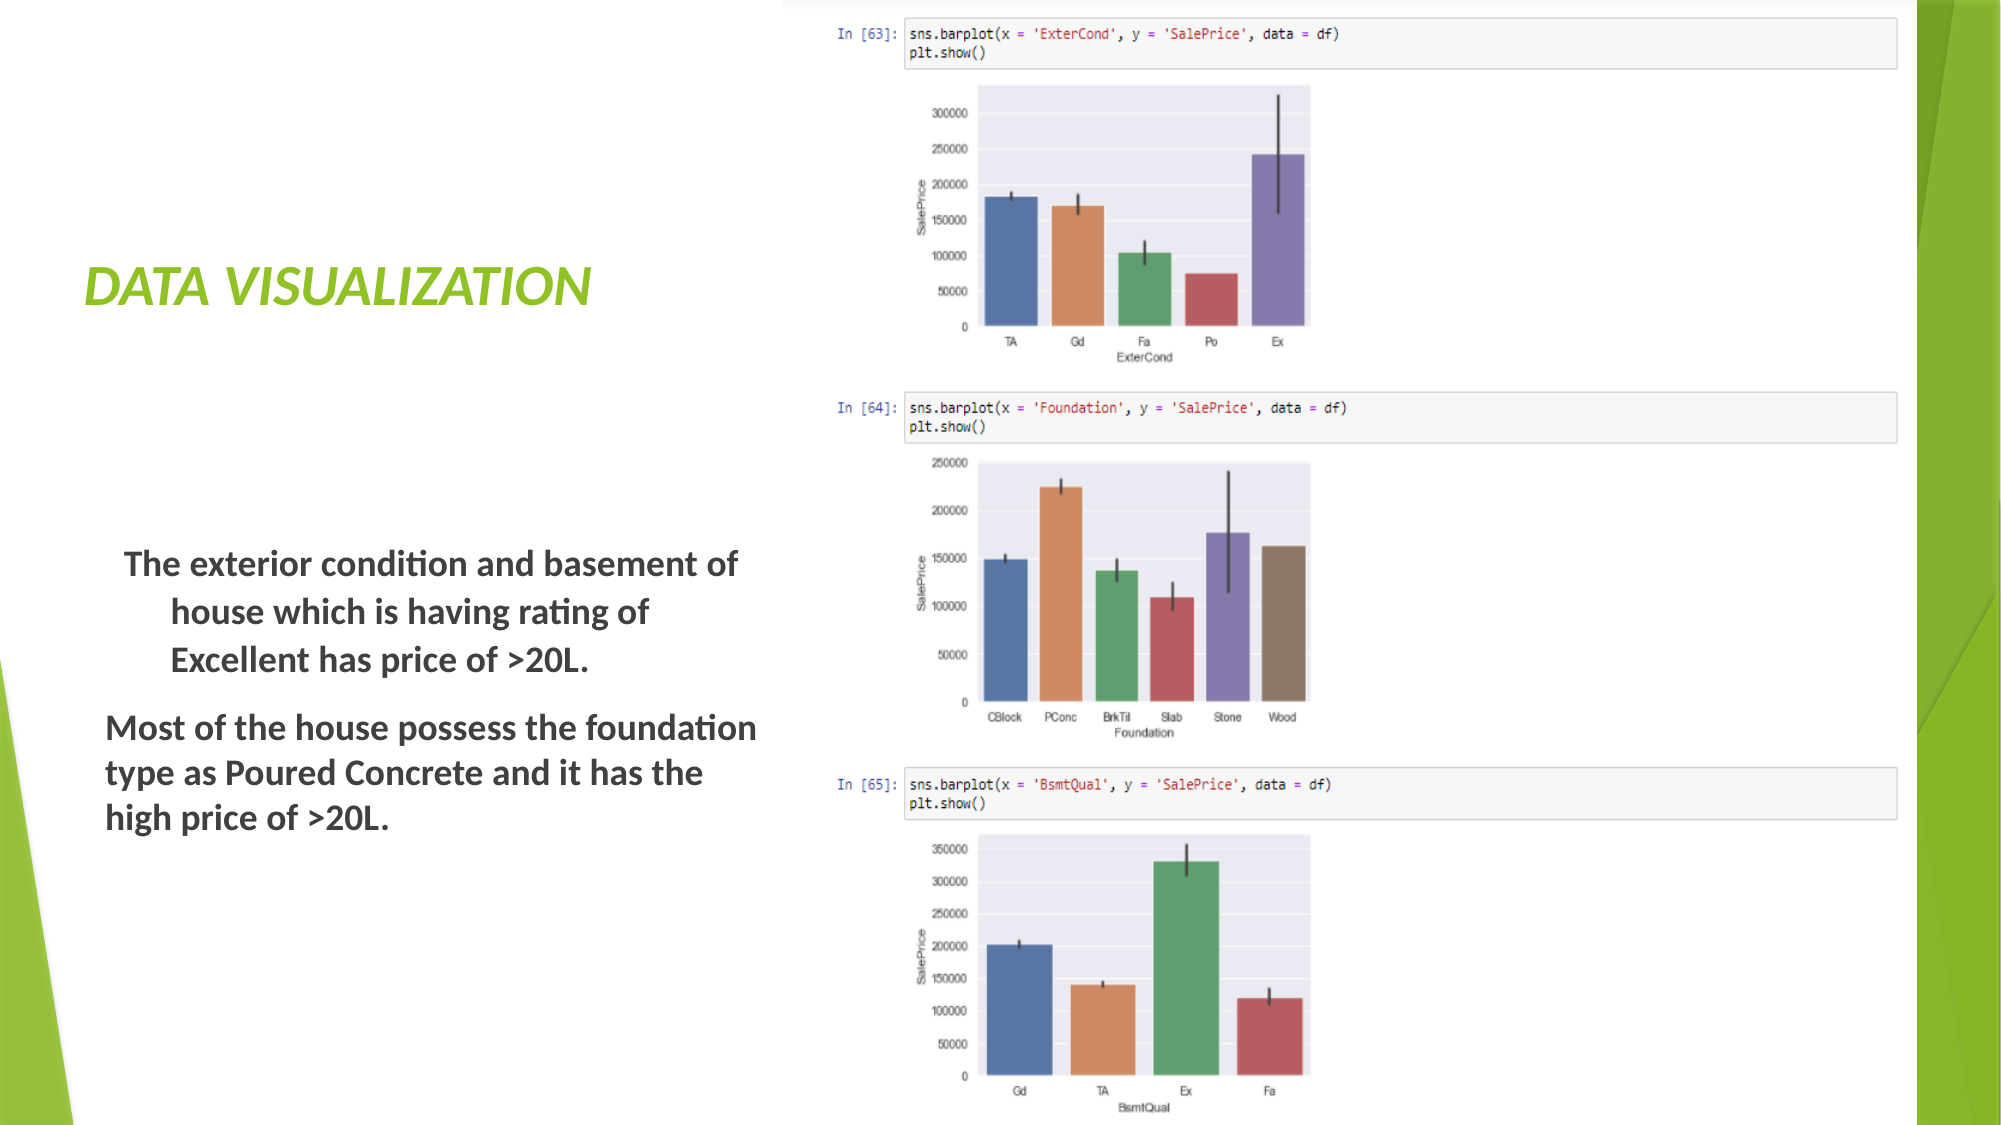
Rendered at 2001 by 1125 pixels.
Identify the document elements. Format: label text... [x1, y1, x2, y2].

list The exterior condition and basement of house which is having rating of Excellent has price of >20L. Most of the house possess the foundation type as Poured Concrete and it has the high price of >20L. [90, 375, 777, 999]
title DATA VISUALIZATION [68, 219, 651, 325]
picture [782, 0, 1918, 1125]
